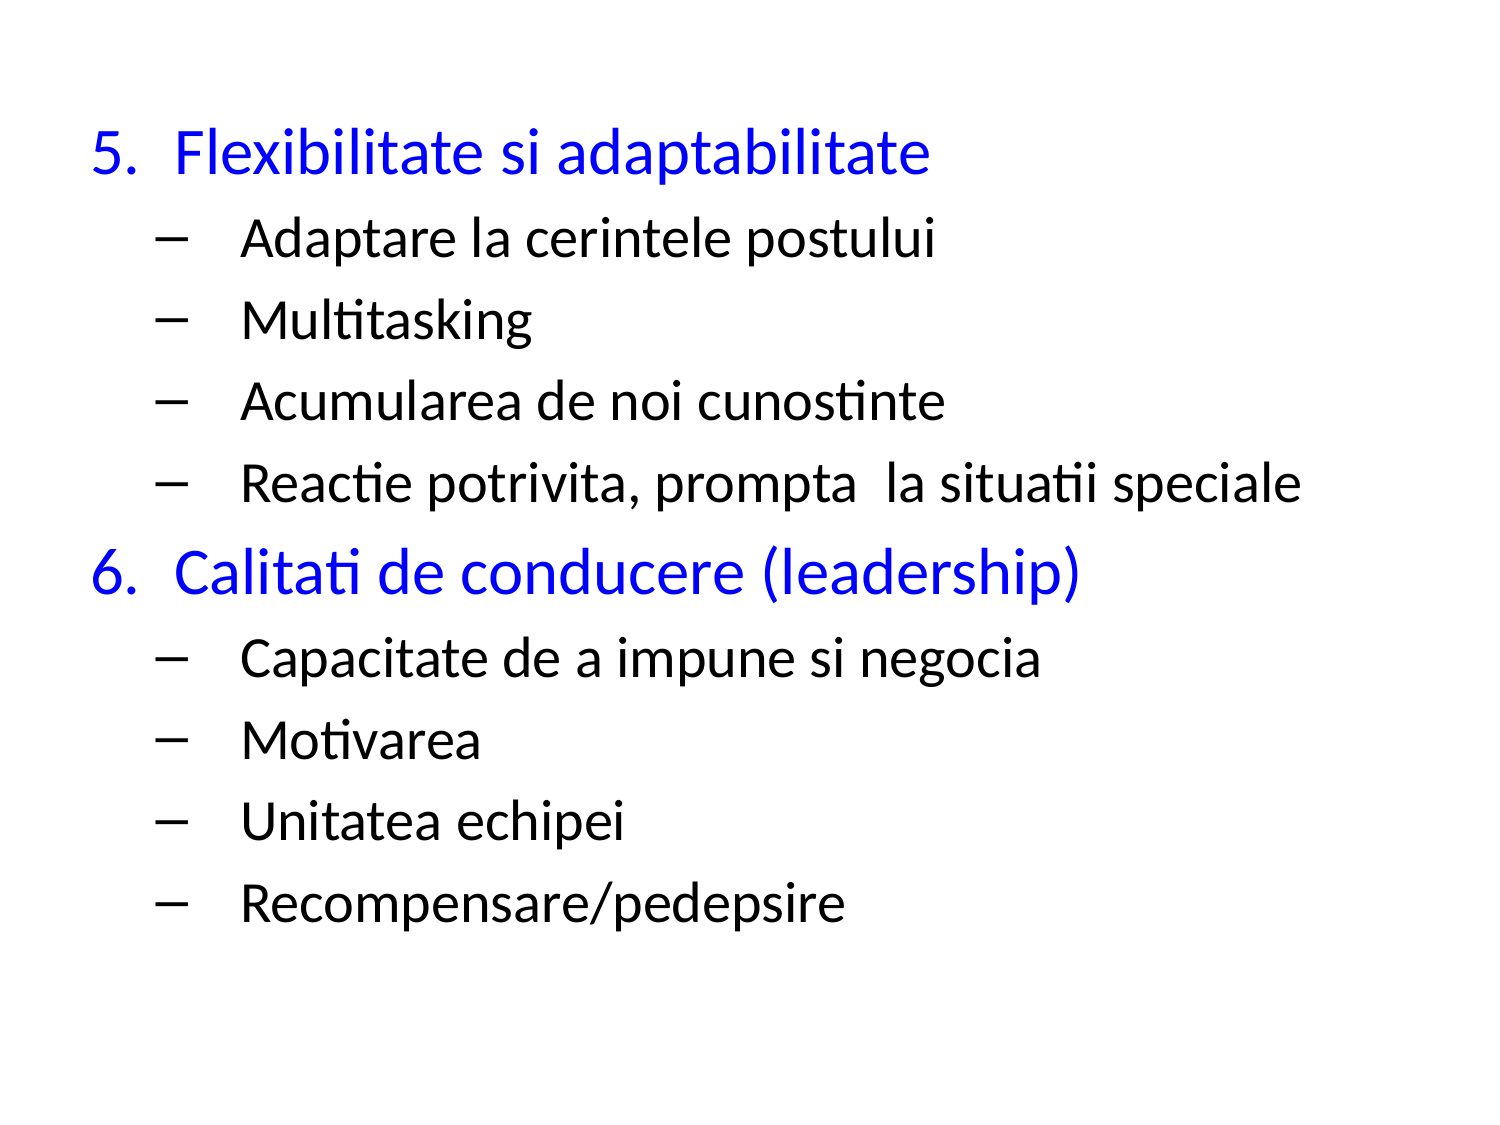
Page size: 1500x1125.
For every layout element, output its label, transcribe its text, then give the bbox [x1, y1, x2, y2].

list Flexibilitate si adaptabilitate Adaptare la cerintele postului Multitasking Acumularea de noi cunostinte Reactie potrivita, prompta la situatii speciale Calitati de conducere (leadership) Capacitate de a impune si negocia Motivarea Unitatea echipei Recompensare/pedepsire [75, 99, 1425, 1005]
